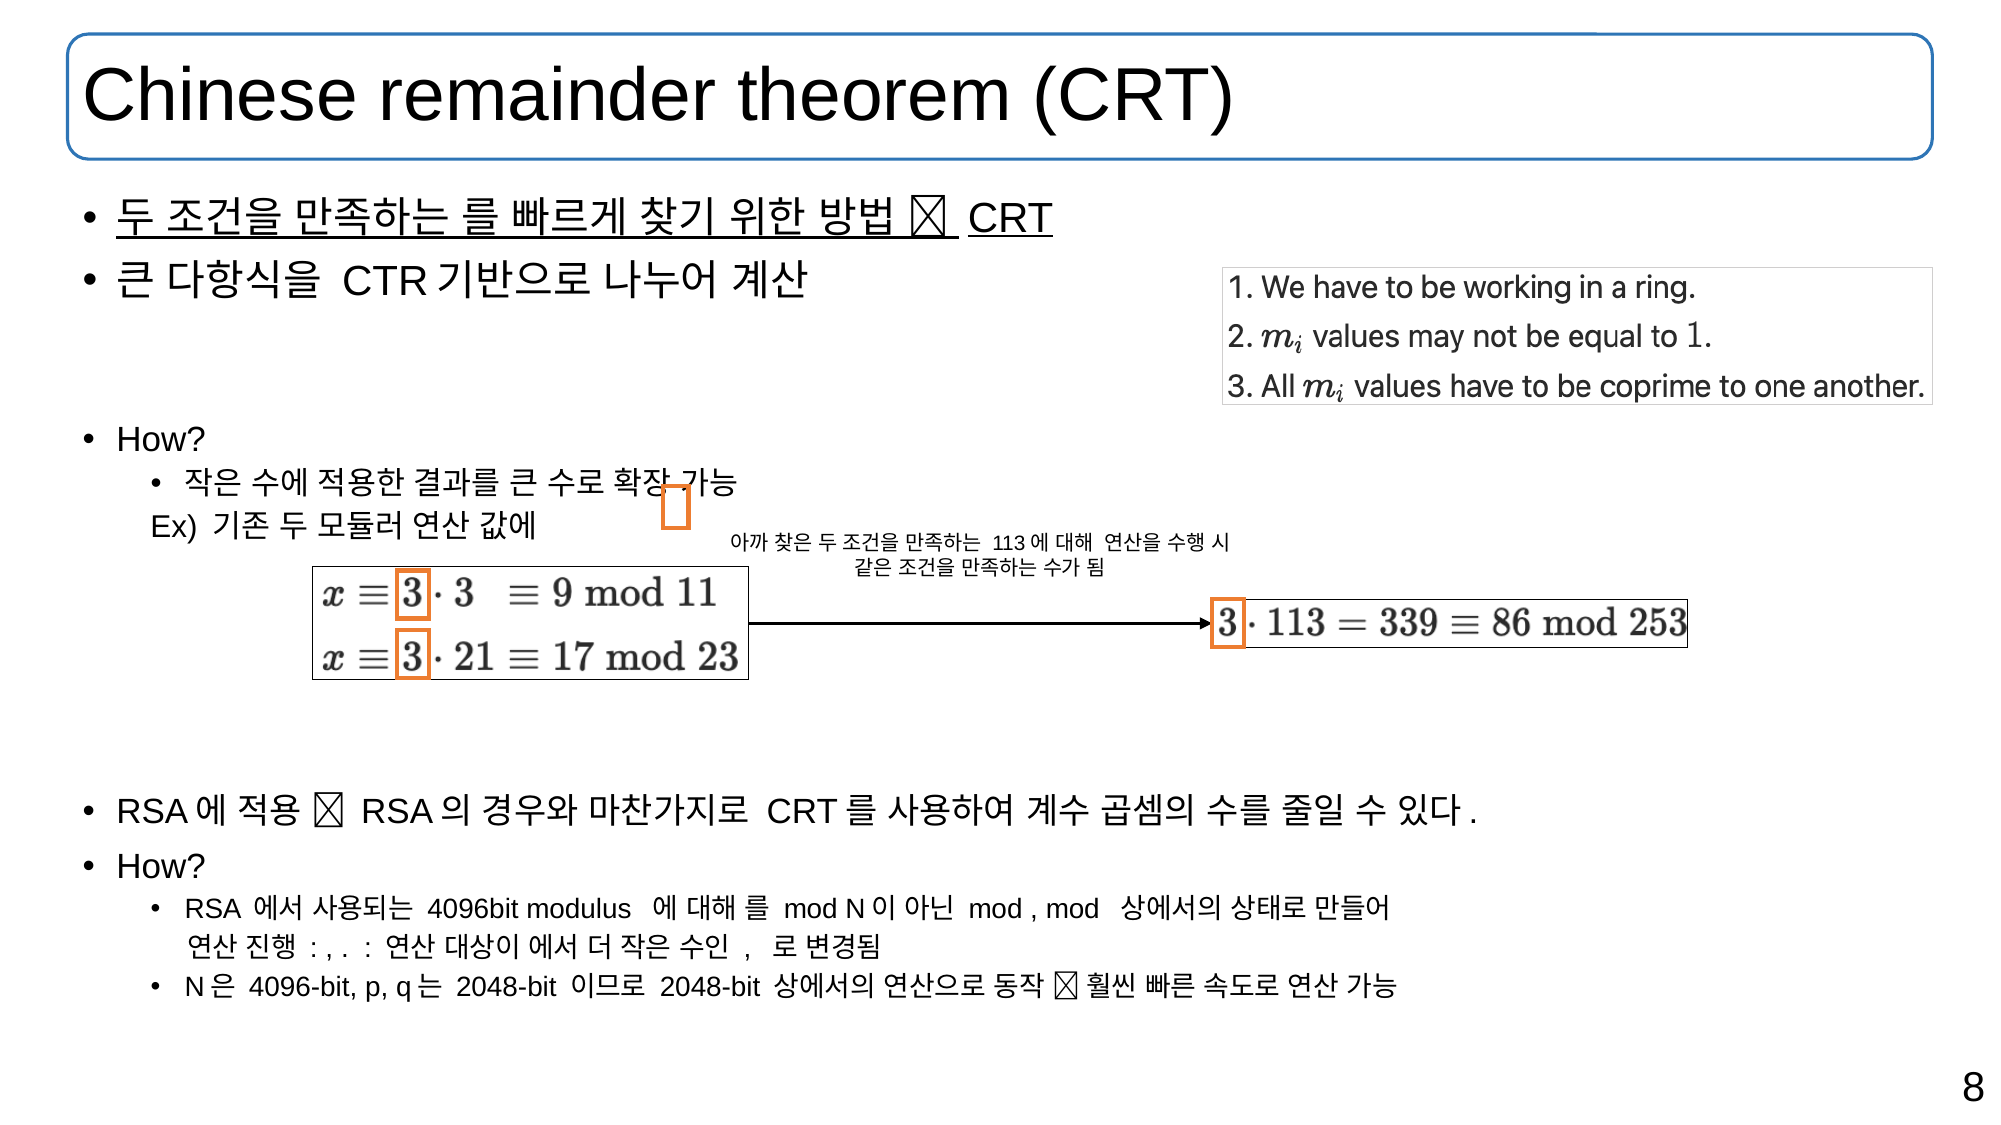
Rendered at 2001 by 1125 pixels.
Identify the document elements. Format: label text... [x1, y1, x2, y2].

text_box [662, 485, 689, 521]
title Chinese remainder theorem (CRT) [67, 34, 1933, 160]
picture [1222, 267, 1933, 405]
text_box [312, 521, 1688, 680]
